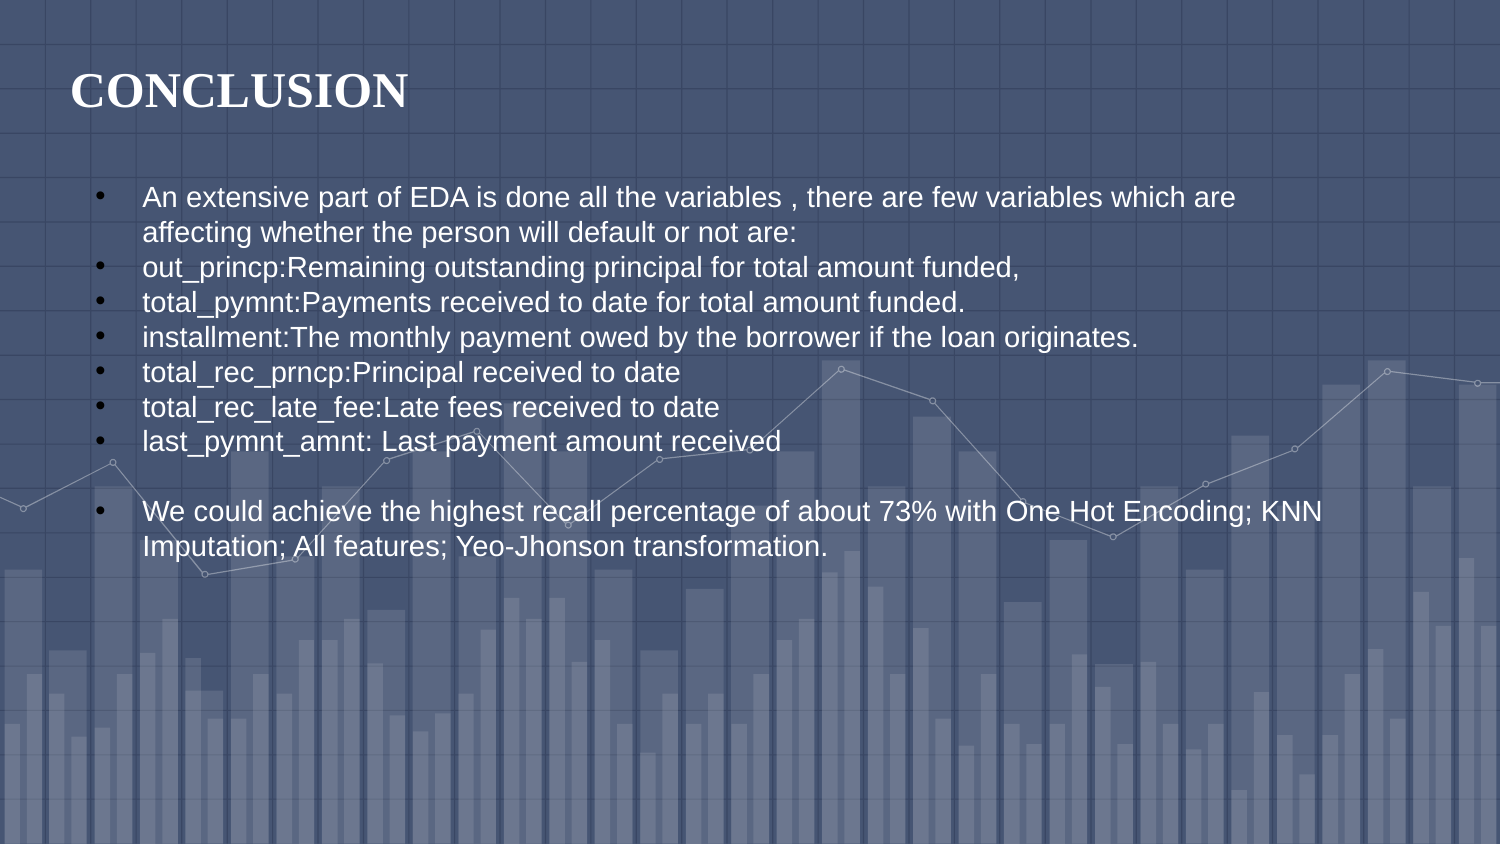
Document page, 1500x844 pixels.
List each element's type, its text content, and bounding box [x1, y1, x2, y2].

text_box An extensive part of EDA is done all the variables , there are few variables which are affecting whether the person will default or not are: out_princp:Remaining outstanding principal for total amount funded, total_pymnt:Payments received to date for total amount funded. installment:The monthly payment owed by the borrower if the loan originates. total_rec_prncp:Principal received to date total_rec_late_fee:Late fees received to date last_pymnt_amnt: Last payment amount received We could achieve the highest recall percentage of about 73% with One Hot Encoding; KNN Imputation; All features; Yeo-Jhonson transformation. [80, 170, 1356, 570]
text_box CONCLUSION [55, 49, 968, 125]
